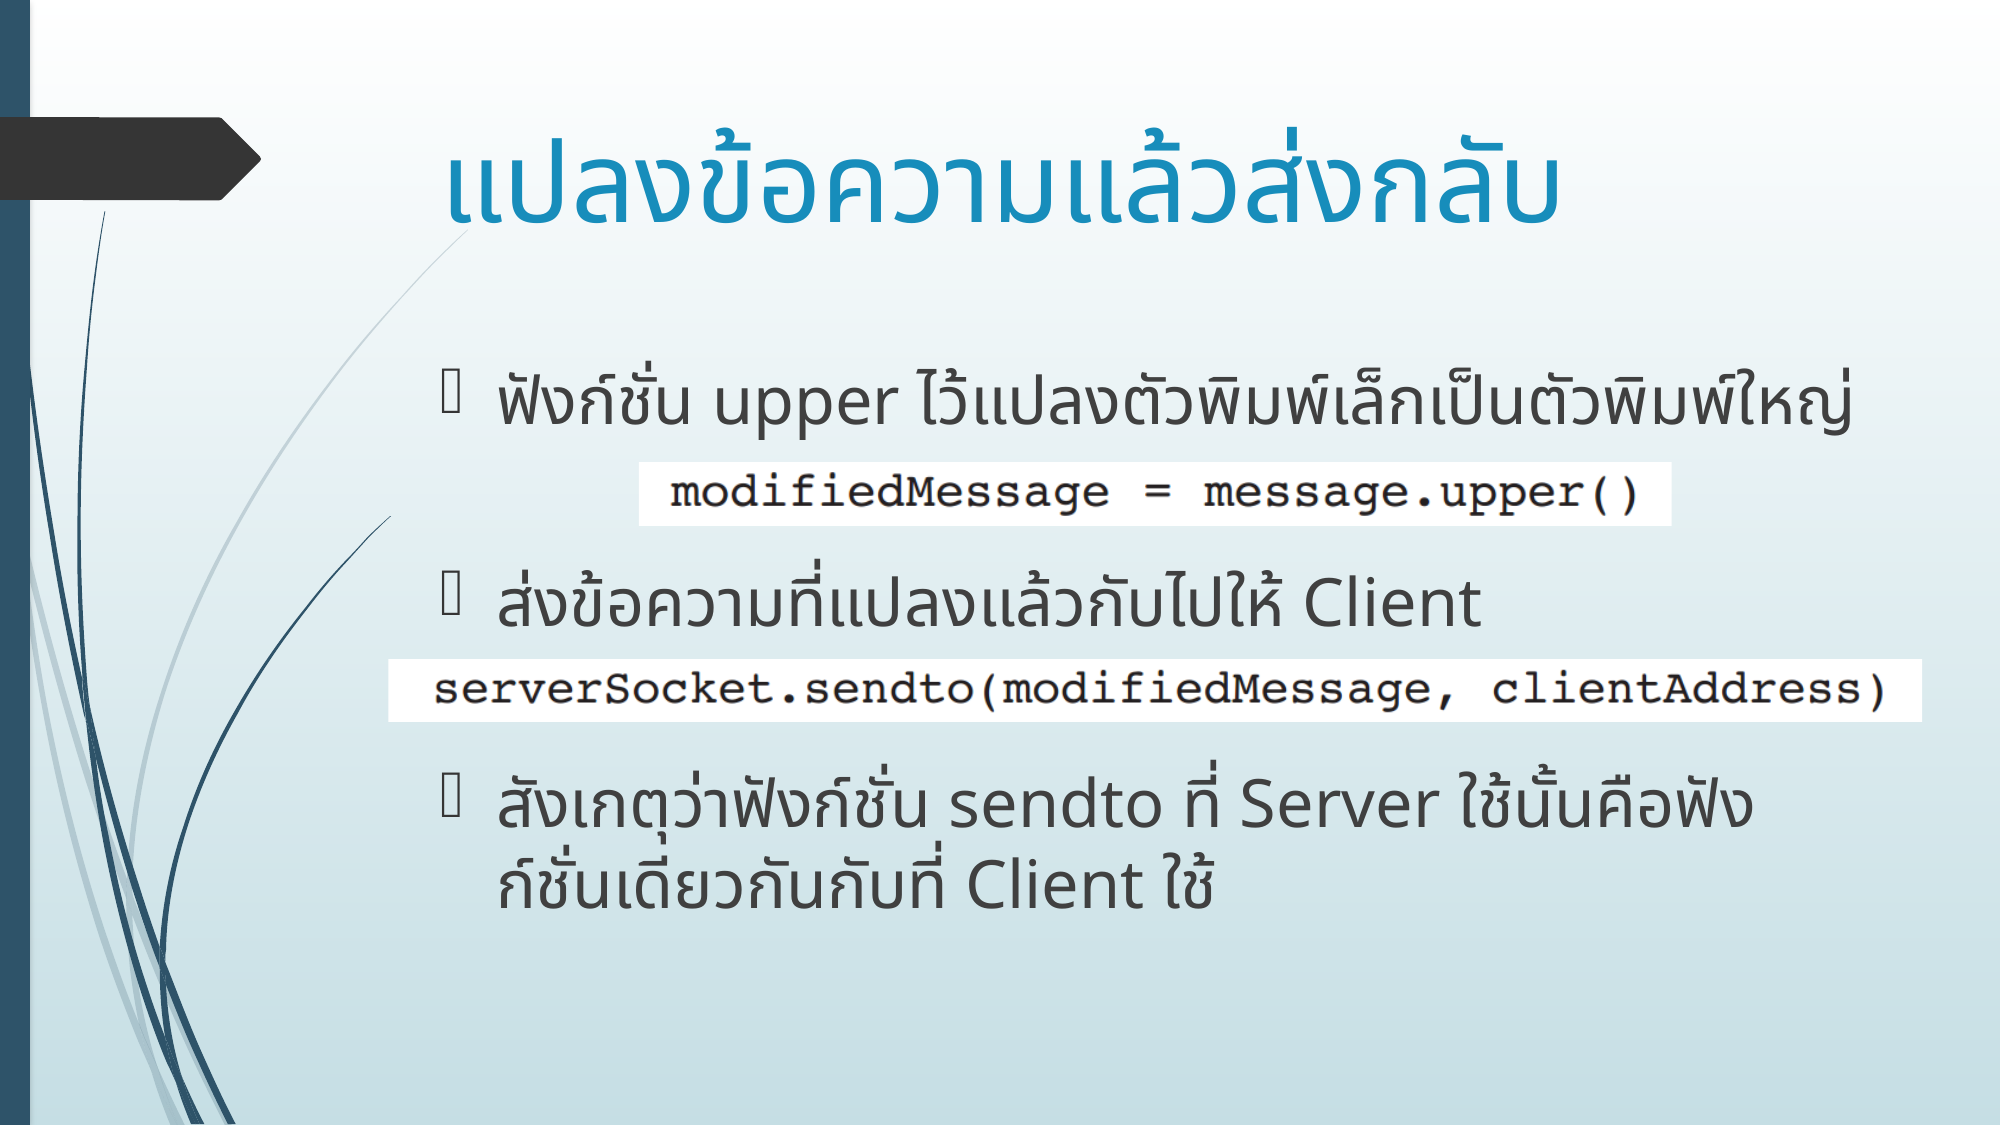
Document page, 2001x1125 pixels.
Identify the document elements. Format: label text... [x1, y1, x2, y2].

title แปลงข้อความแล้วส่งกลับ [425, 102, 1888, 313]
list ฟังก์ชั่น upper ไว้แปลงตัวพิมพ์เล็กเป็นตัวพิมพ์ใหญ่ ส่งข้อความที่แปลงแล้วกับไปให้ Client สังเกตุว่าฟังก์ชั่น sendto ที่ Server ใช้นั้นคือฟังก์ชั่นเดียวกันกับที่ Client ใช้ [424, 729, 1888, 970]
list ฟังก์ชั่น upper ไว้แปลงตัวพิมพ์เล็กเป็นตัวพิมพ์ใหญ่ ส่งข้อความที่แปลงแล้วกับไปให้ Client สังเกตุว่าฟังก์ชั่น sendto ที่ Server ใช้นั้นคือฟังก์ชั่นเดียวกันกับที่ Client ใช้ [424, 350, 1888, 658]
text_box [388, 659, 1923, 722]
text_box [638, 461, 1672, 526]
